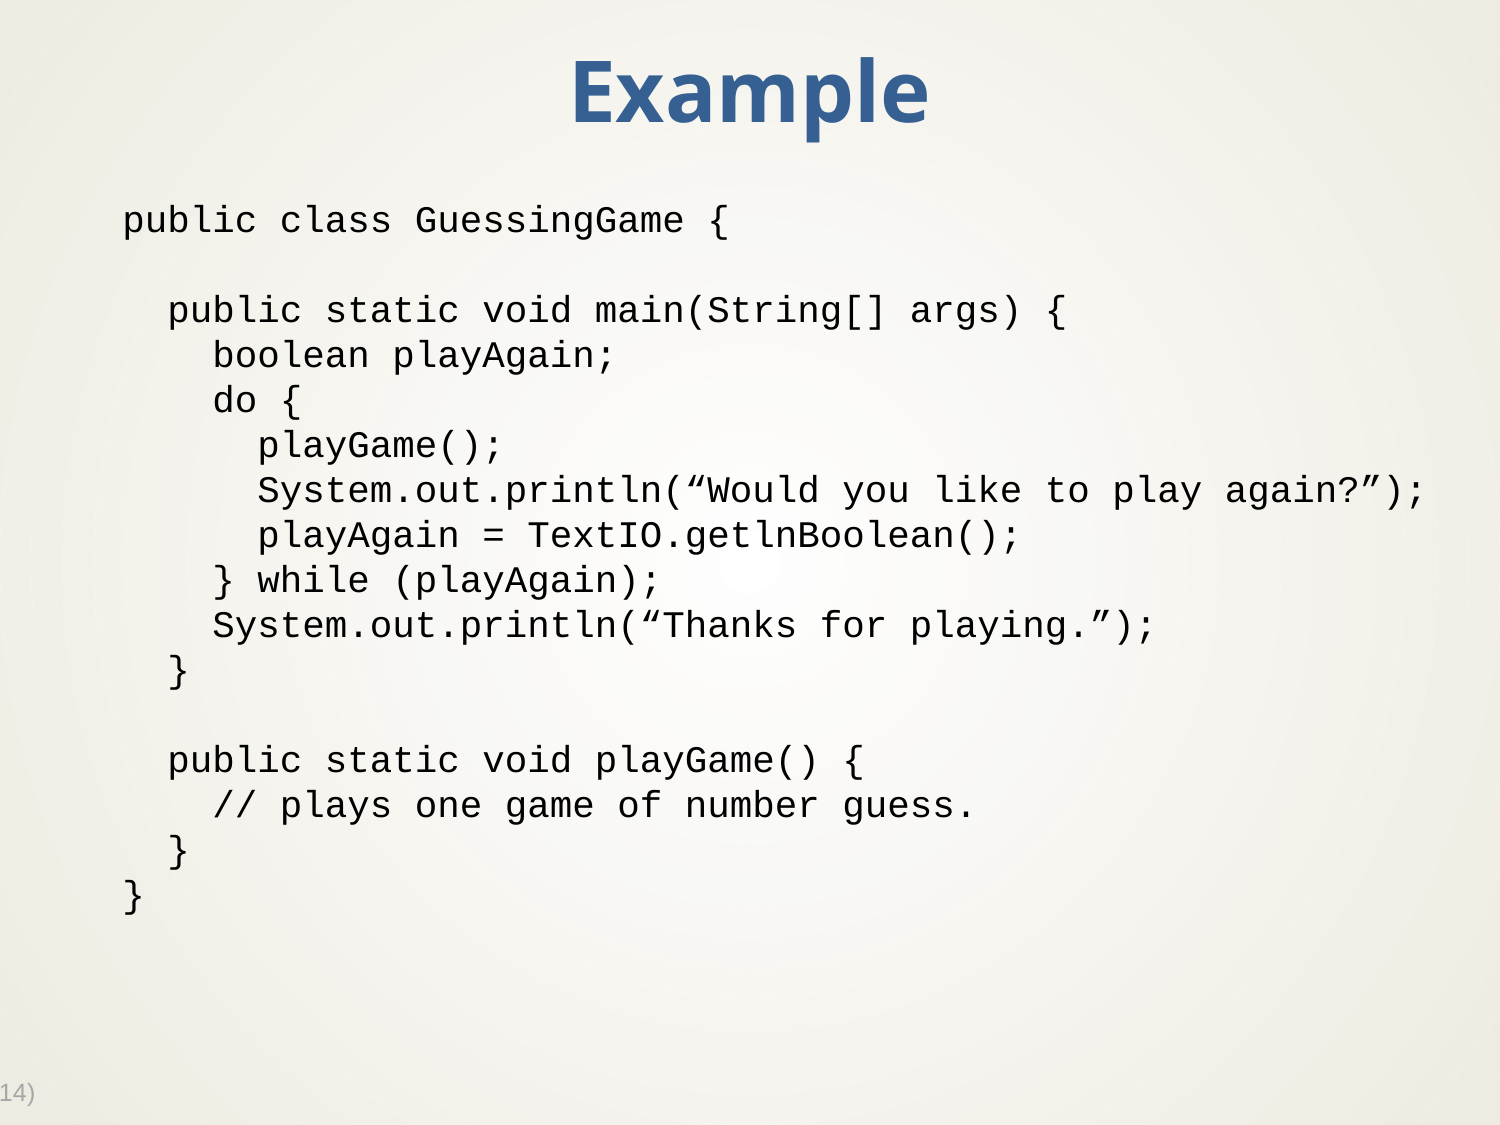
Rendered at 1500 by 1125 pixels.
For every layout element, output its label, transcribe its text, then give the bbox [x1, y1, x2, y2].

title Example [0, 24, 1500, 166]
list [56, 187, 1444, 1036]
text_box public class GuessingGame { public static void main(String[] args) { boolean playAgain; do { playGame(); System.out.println(“Would you like to play again?”); playAgain = TextIO.getlnBoolean(); } while (playAgain); System.out.println(“Thanks for playing.”); } public static void playGame() { // plays one game of number guess. } } [107, 187, 1443, 923]
